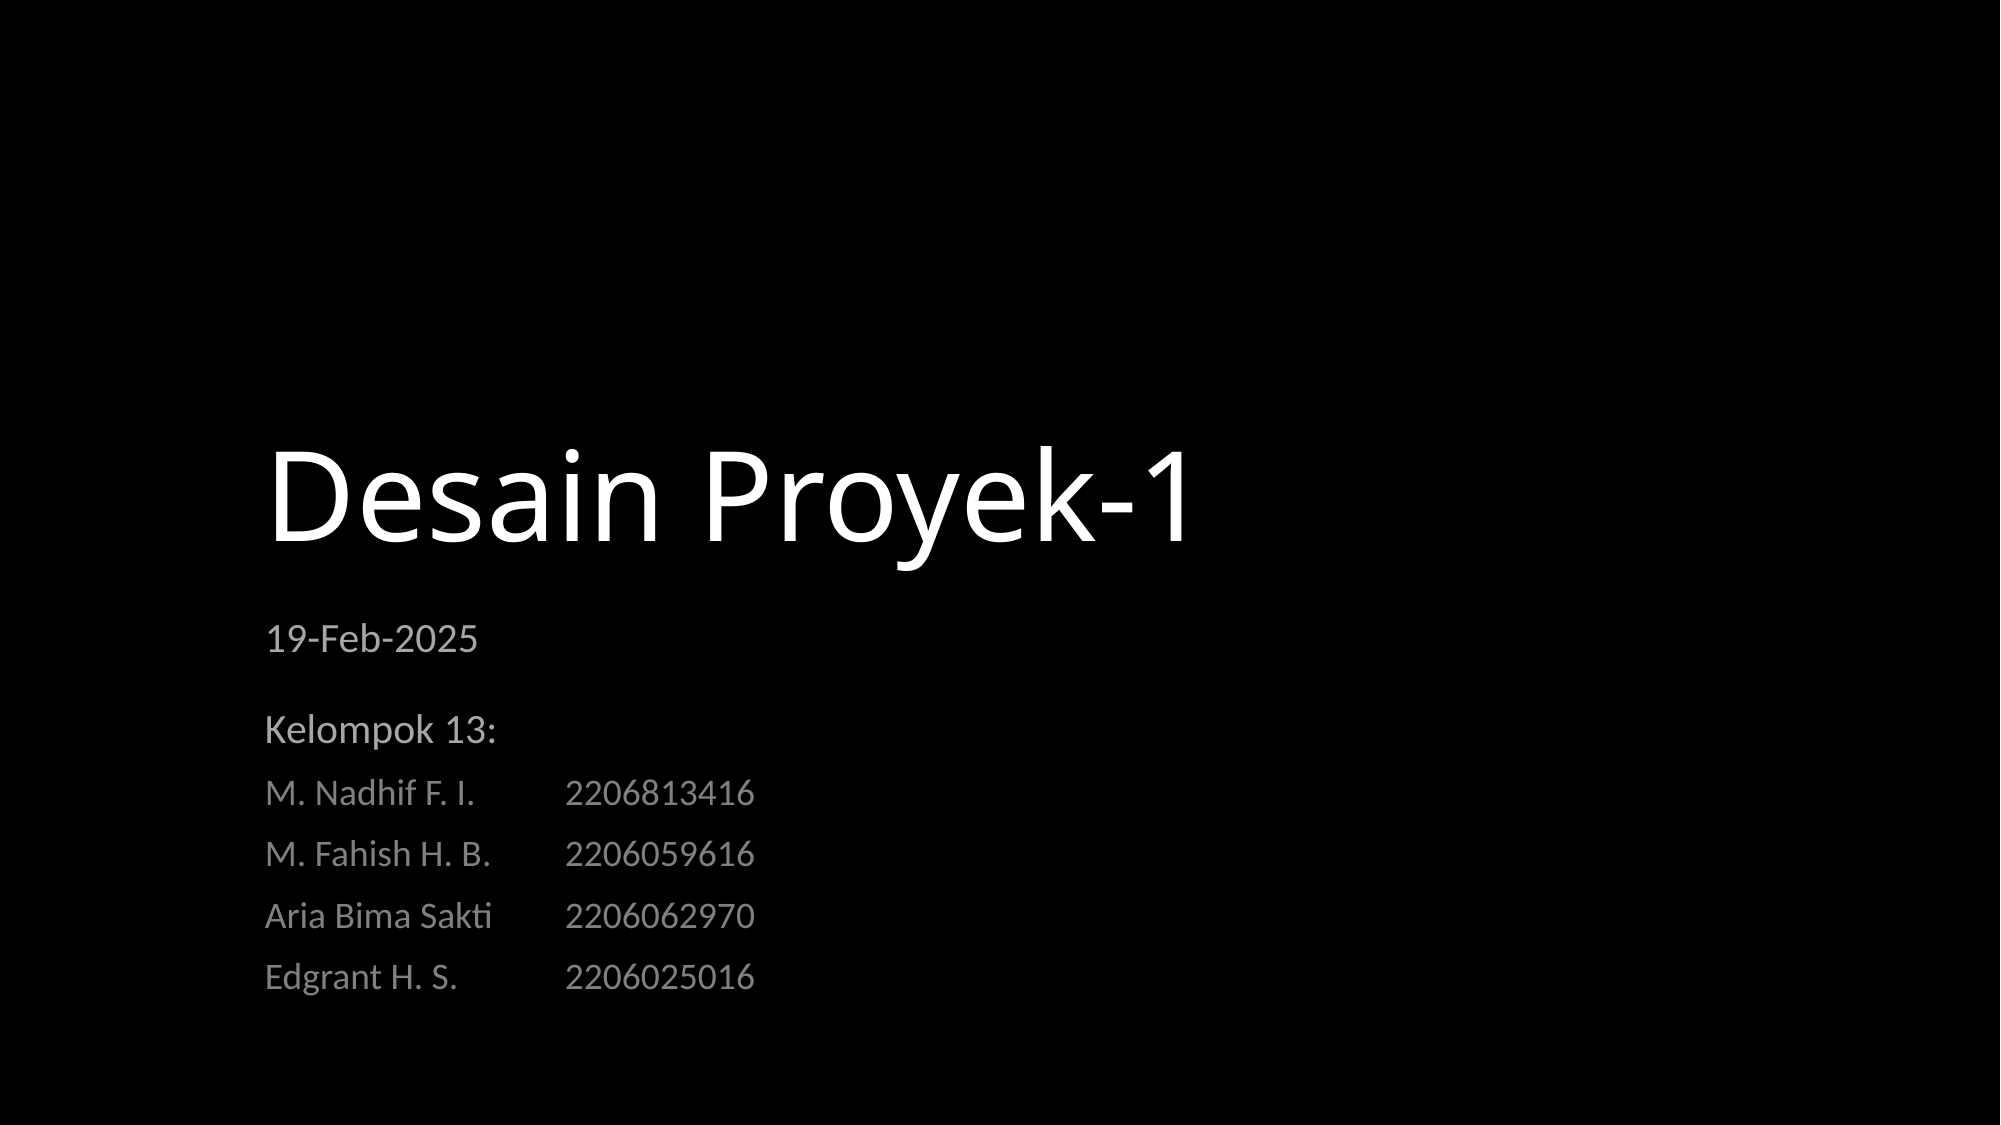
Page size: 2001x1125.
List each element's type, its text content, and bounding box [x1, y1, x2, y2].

text_box Kelompok 13: M. Nadhif F. I. 2206813416 M. Fahish H. B. 2206059616 Aria Bima Sakti 2206062970 Edgrant H. S. 2206025016 [249, 699, 1090, 1125]
title Desain Proyek-1 [249, 184, 1750, 576]
subtitle 19-Feb-2025 [249, 609, 632, 667]
